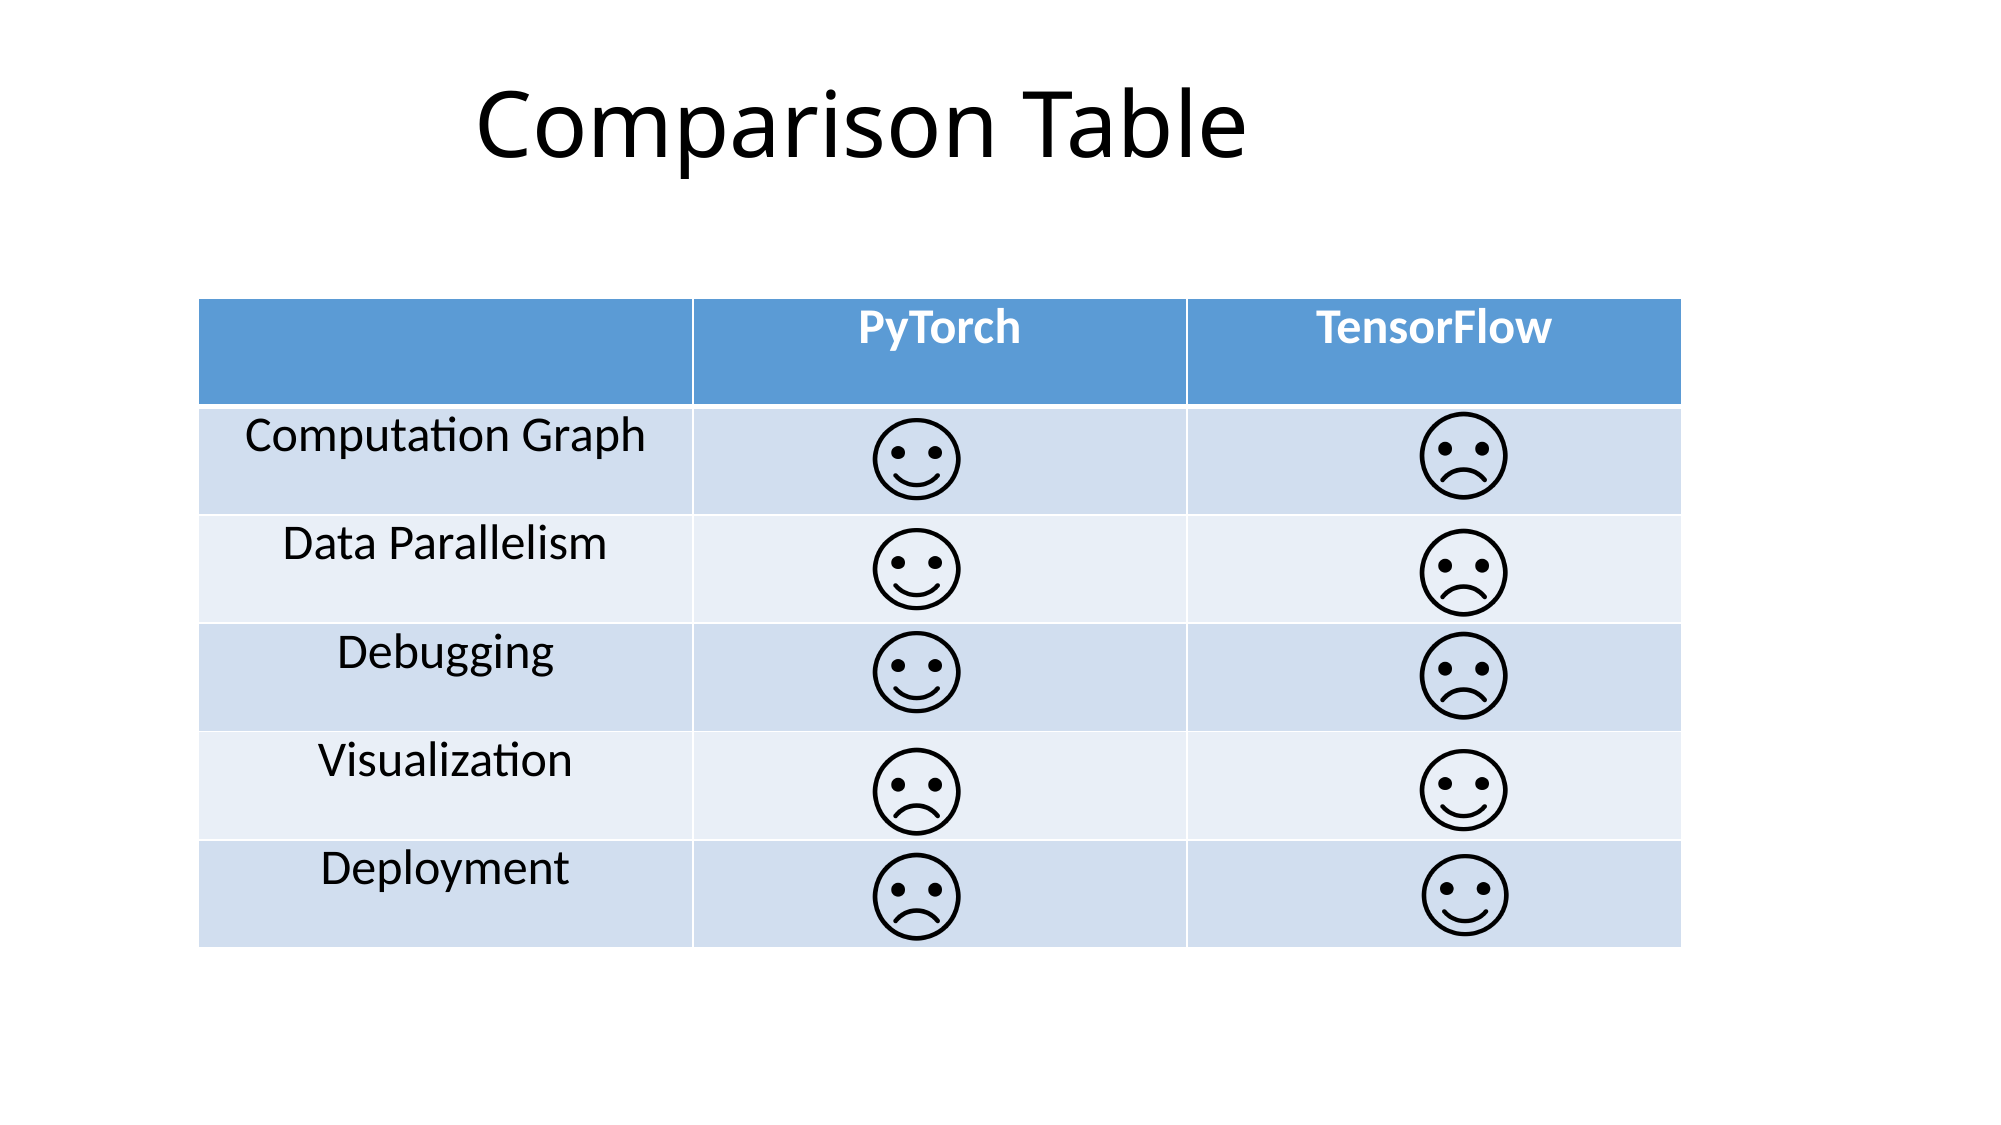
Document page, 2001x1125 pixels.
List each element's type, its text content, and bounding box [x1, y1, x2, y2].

picture [1408, 517, 1519, 731]
picture [1408, 738, 1519, 842]
table_header [199, 299, 692, 404]
picture [861, 517, 972, 724]
table_cell [1188, 409, 1681, 514]
table_cell Data Parallelism [199, 516, 692, 622]
table_header PyTorch [694, 299, 1186, 404]
table_cell [1188, 516, 1681, 622]
table_cell [1519, 624, 1681, 731]
table_cell [1188, 624, 1408, 731]
table_cell [694, 624, 1186, 731]
picture [861, 407, 972, 511]
picture [861, 736, 972, 952]
table_cell [694, 732, 1186, 839]
table_header TensorFlow [1188, 299, 1681, 404]
table_cell Debugging [199, 624, 692, 731]
table_cell Deployment [199, 841, 692, 947]
picture [1408, 400, 1519, 511]
table_cell Visualization [199, 732, 692, 839]
title Comparison Table [0, 59, 1725, 196]
table_cell [1188, 841, 1681, 947]
picture [1409, 843, 1520, 947]
table_cell [694, 841, 861, 947]
table_cell [972, 841, 1186, 947]
table_cell Computation Graph [199, 409, 692, 514]
table_cell [694, 409, 1186, 514]
table_cell [1188, 732, 1681, 839]
table_cell [694, 516, 1186, 622]
